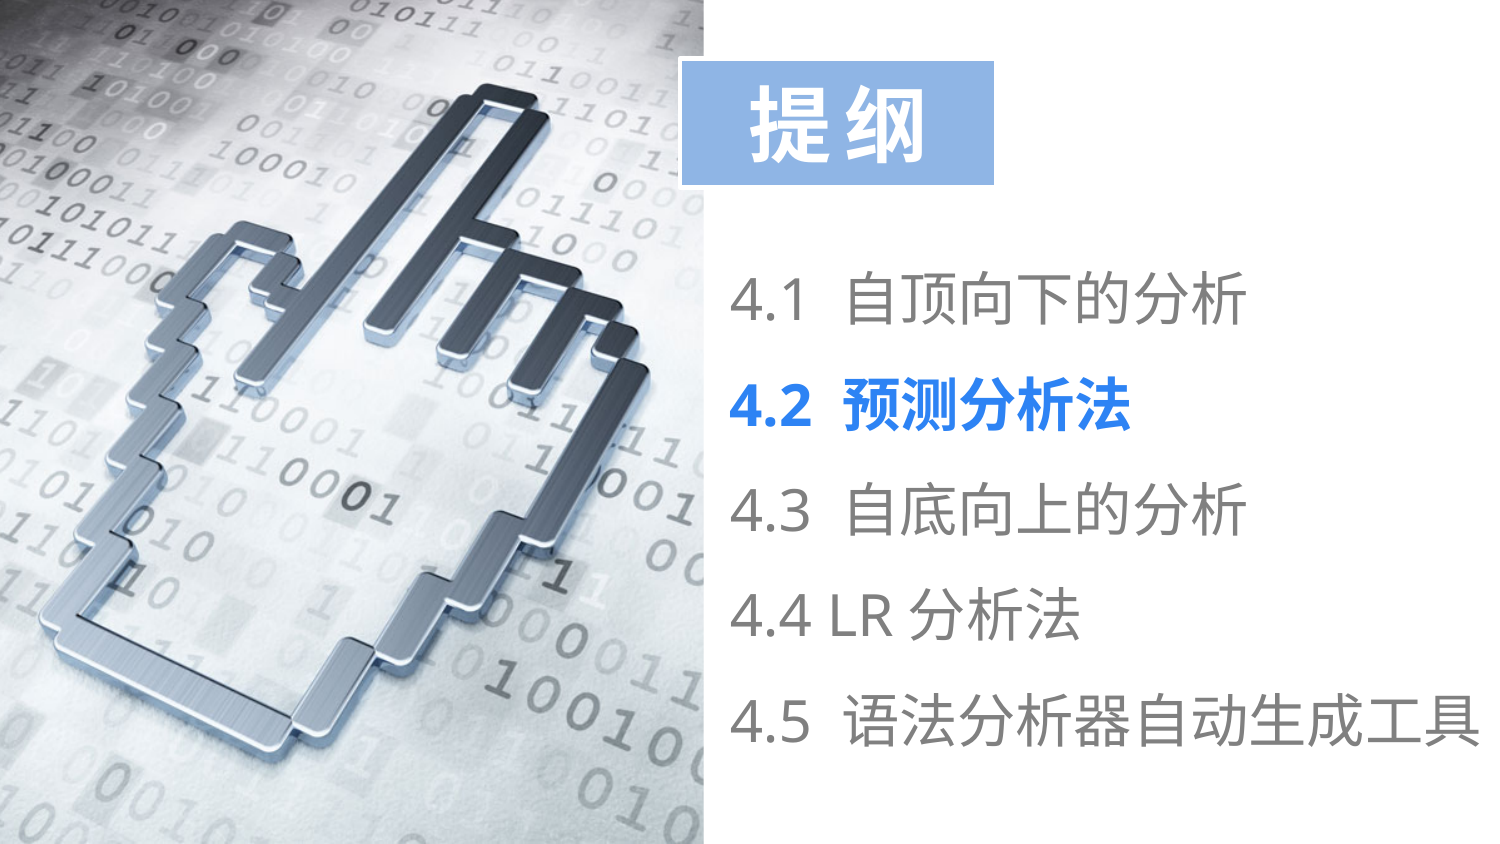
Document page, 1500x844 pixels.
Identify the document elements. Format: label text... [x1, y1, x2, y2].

picture [0, 0, 704, 844]
list 4.1 自顶向下的分析 4.2 预测分析法 4.3 自底向上的分析 4.4 LR分析法 4.5 语法分析器自动生成工具 [714, 207, 1500, 786]
text_box 提纲 [709, 57, 997, 189]
